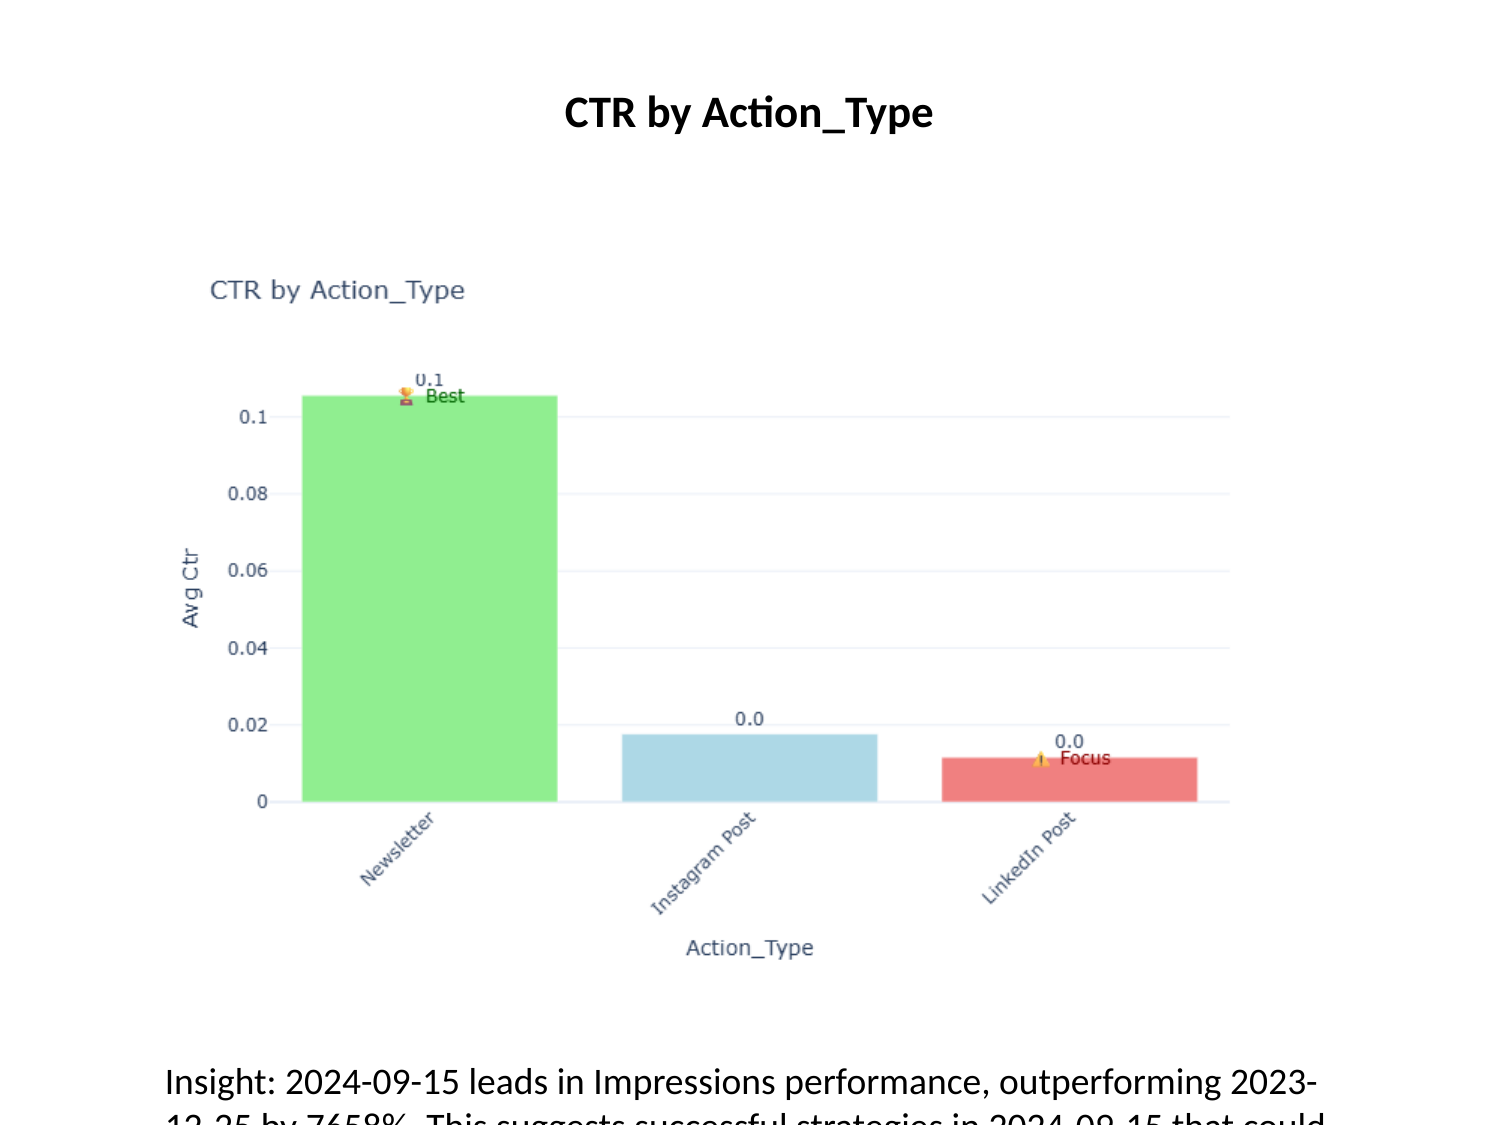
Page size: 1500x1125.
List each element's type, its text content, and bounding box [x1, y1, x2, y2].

text_box CTR by Action_Type [550, 74, 950, 144]
picture [149, 224, 1351, 976]
text_box Insight: 2024-09-15 leads in Impressions performance, outperforming 2023-12-25 by 7658%. This suggests successful strategies in 2024-09-15 that could be replicated elsewhere. There's significant variation in Impressions across different Date categories, indicating potential optimization opportunities. [149, 1049, 1350, 1125]
